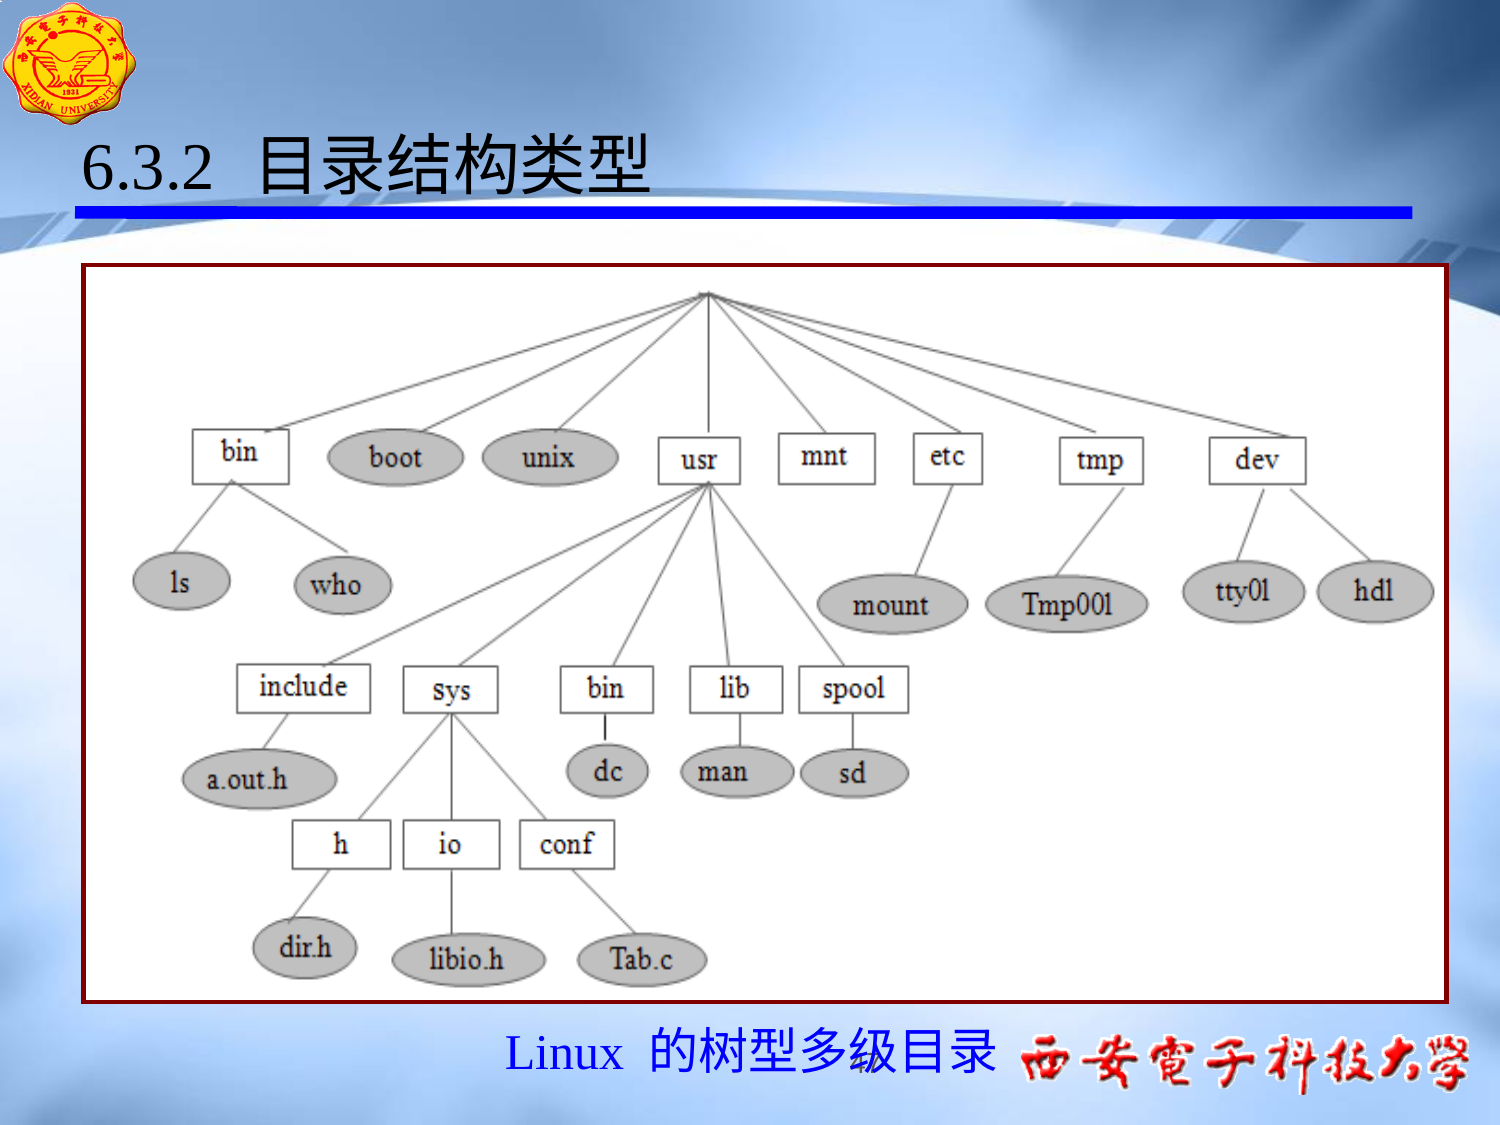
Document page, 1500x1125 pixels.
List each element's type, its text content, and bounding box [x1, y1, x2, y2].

picture [0, 0, 1500, 1125]
text_box Linux 的树型多级目录 [490, 1011, 1069, 1087]
text_box 6.3.2 目录结构类型 [66, 24, 1413, 213]
